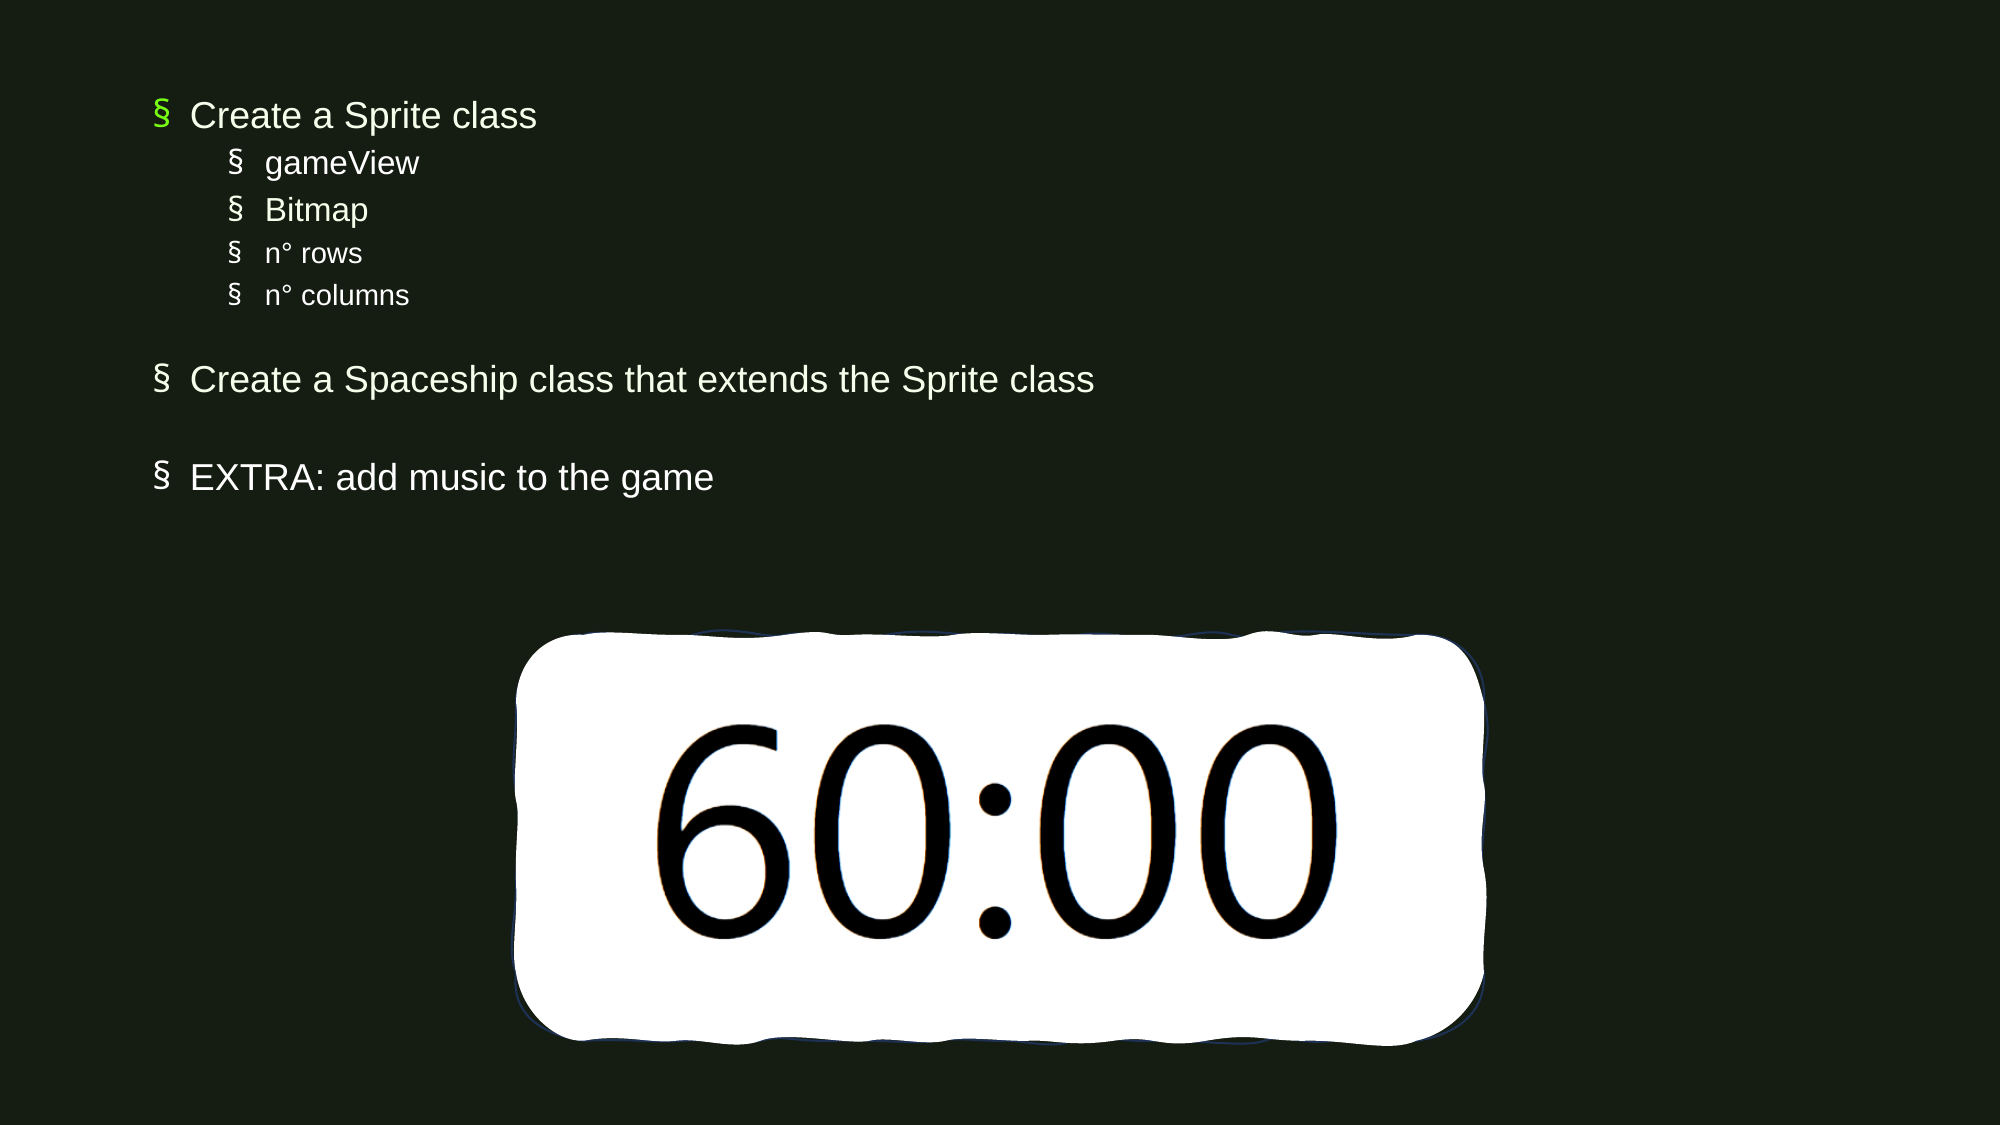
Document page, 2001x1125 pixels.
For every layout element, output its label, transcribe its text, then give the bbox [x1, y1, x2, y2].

list Create a Sprite class gameView Bitmap n° rows n° columns Create a Spaceship class that extends the Sprite class EXTRA: add music to the game [137, 60, 1863, 552]
text_box [510, 629, 1489, 1046]
picture [611, 664, 1388, 1016]
